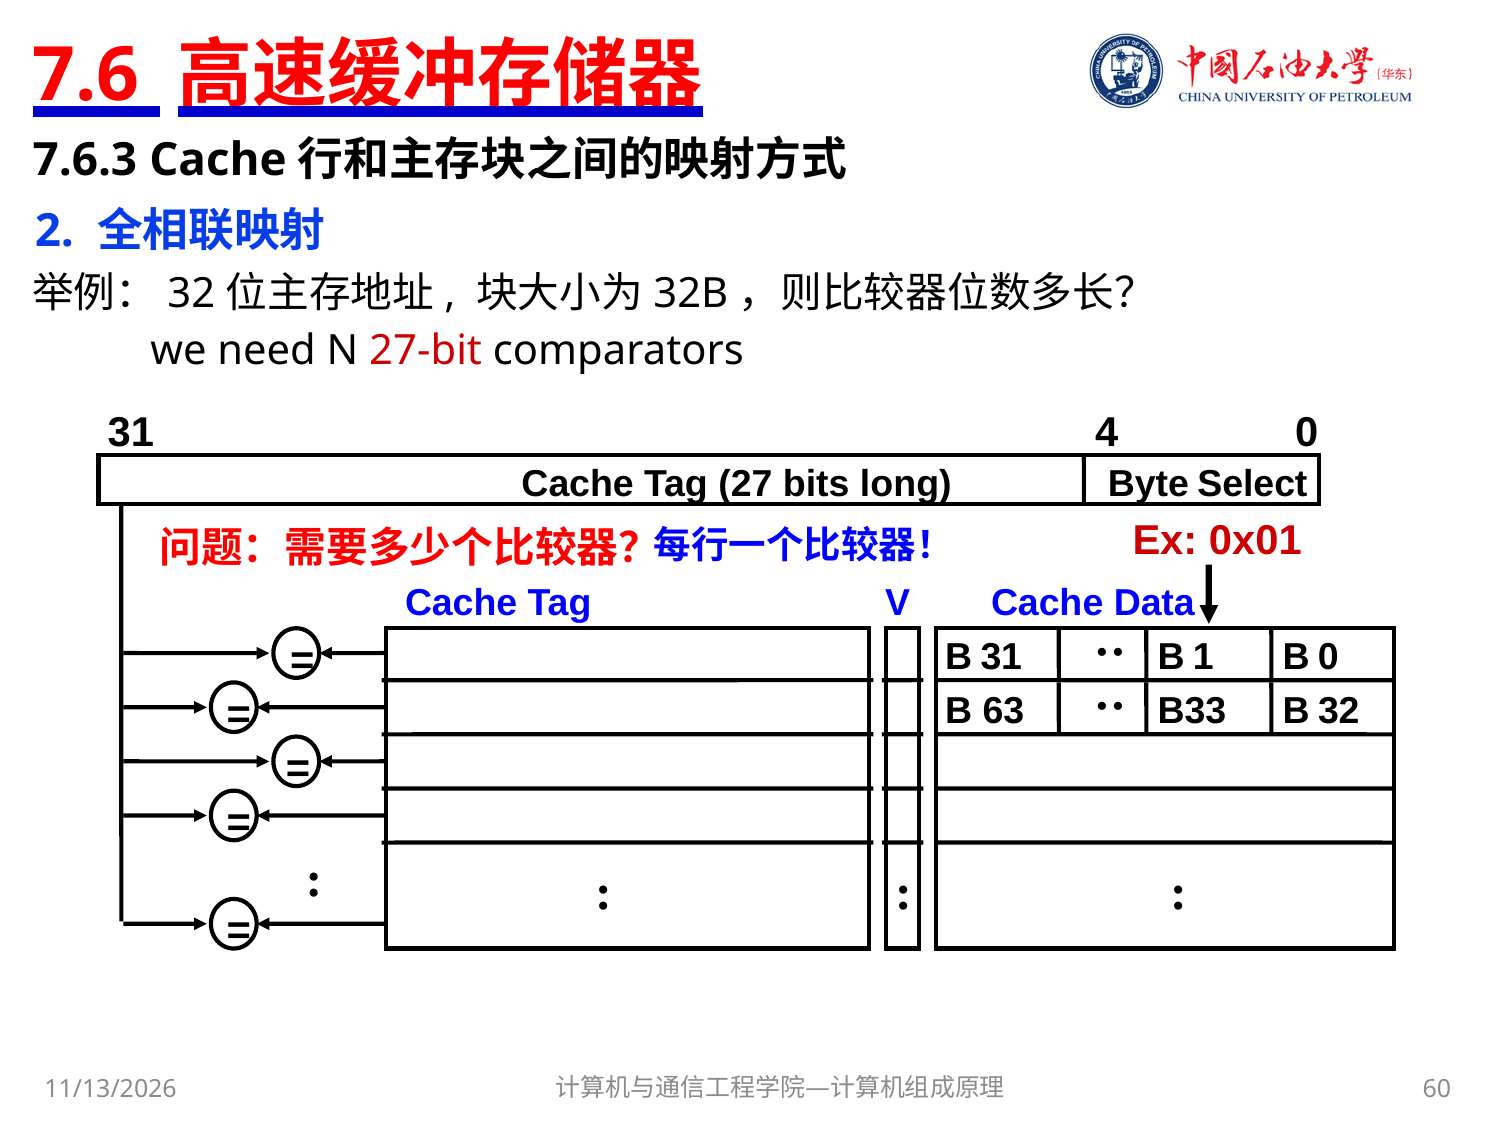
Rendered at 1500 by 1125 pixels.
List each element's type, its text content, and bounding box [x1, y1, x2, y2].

text_box 2. 全相联映射 [20, 192, 833, 258]
text_box 举例：32位主存地址, 块大小为32B，则比较器位数多长？ we need N 27-bit comparators [17, 258, 1258, 380]
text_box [92, 396, 1395, 961]
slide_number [29, 1059, 380, 1119]
title 7.6 高速缓冲存储器 [17, 7, 1471, 121]
slide_number 60 [1116, 1059, 1467, 1119]
list 7.6.3 Cache行和主存块之间的映射方式 [17, 121, 1471, 1057]
footer 计算机与通信工程学院—计算机组成原理 [501, 1056, 1059, 1117]
